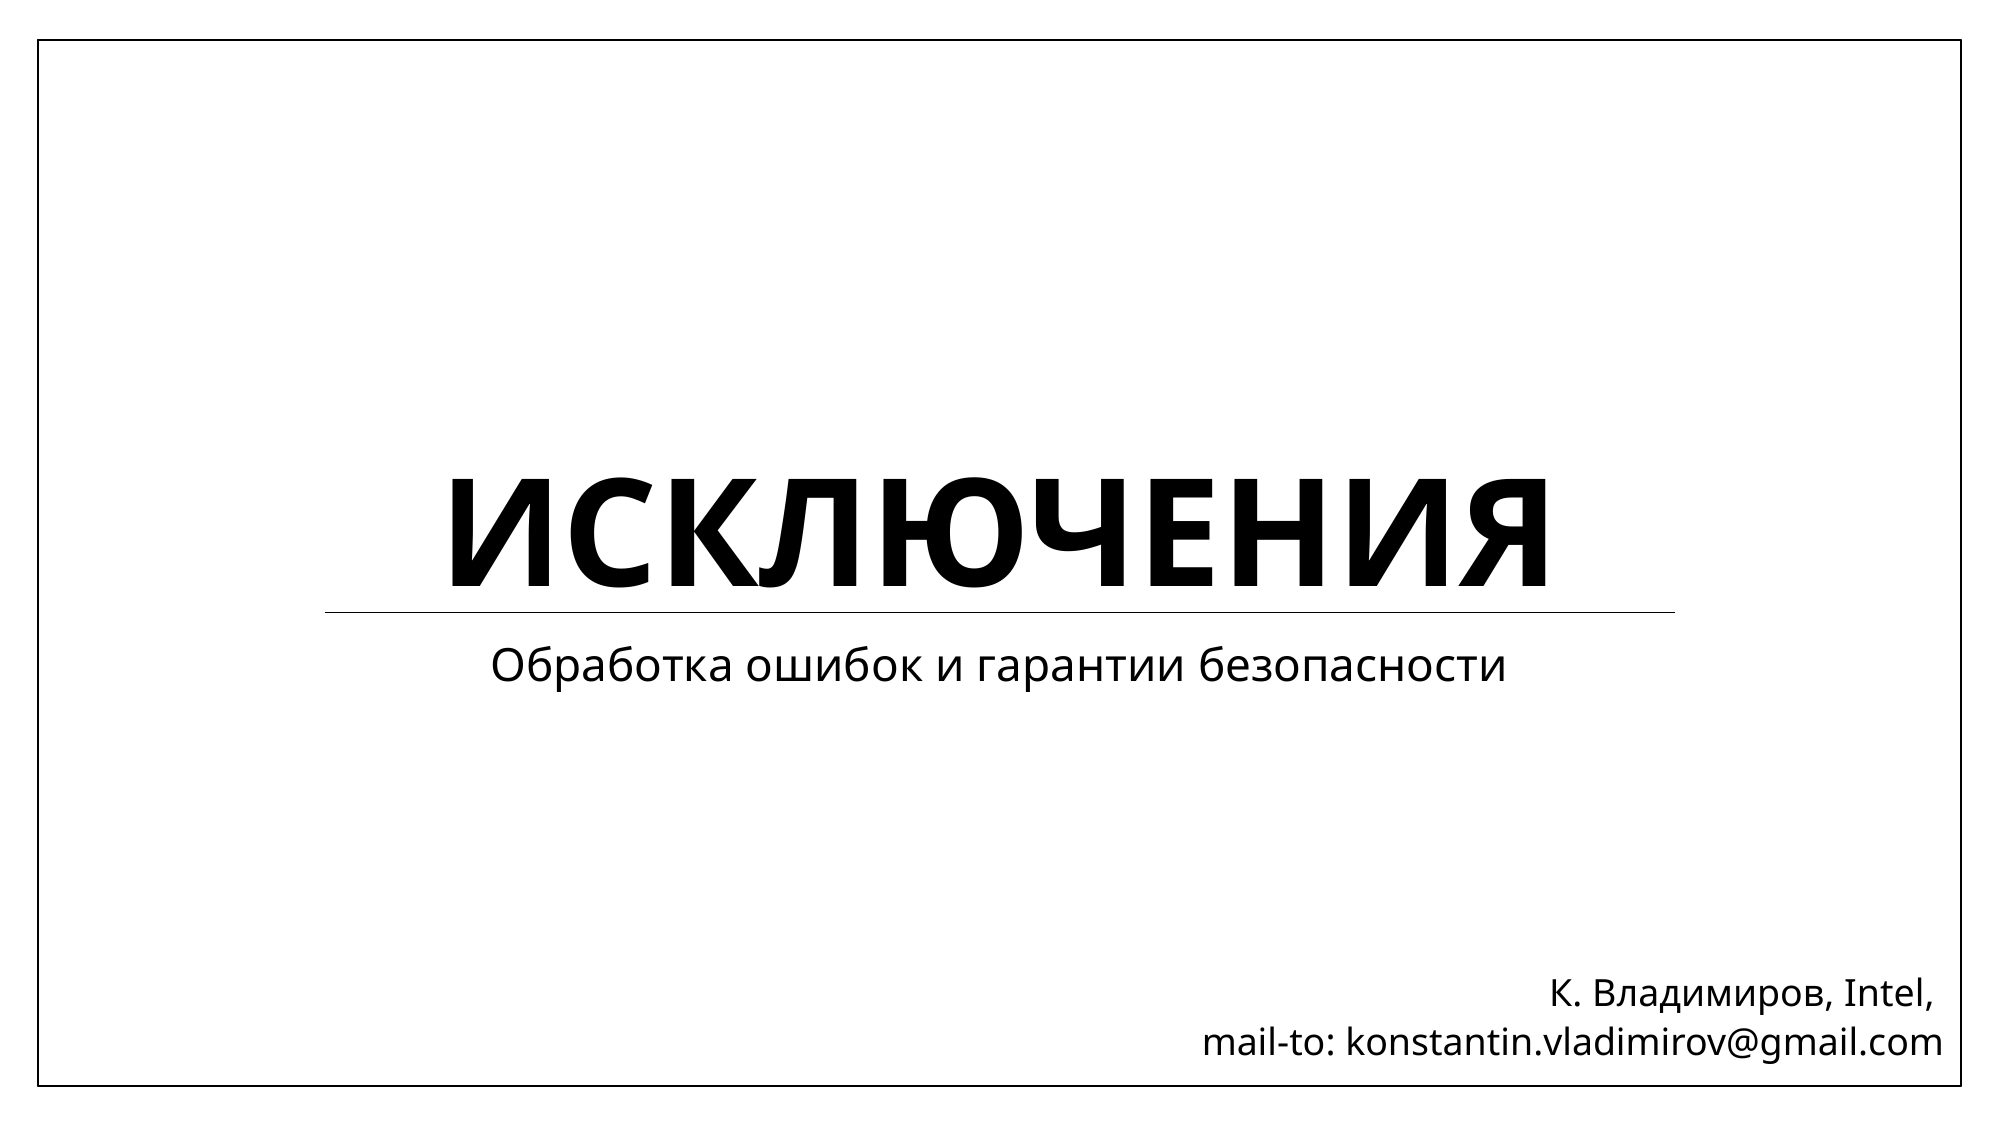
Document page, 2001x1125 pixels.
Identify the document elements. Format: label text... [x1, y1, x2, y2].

subtitle Обработка ошибок и гарантии безопасности [280, 634, 1719, 863]
title Исключения [182, 144, 1818, 625]
